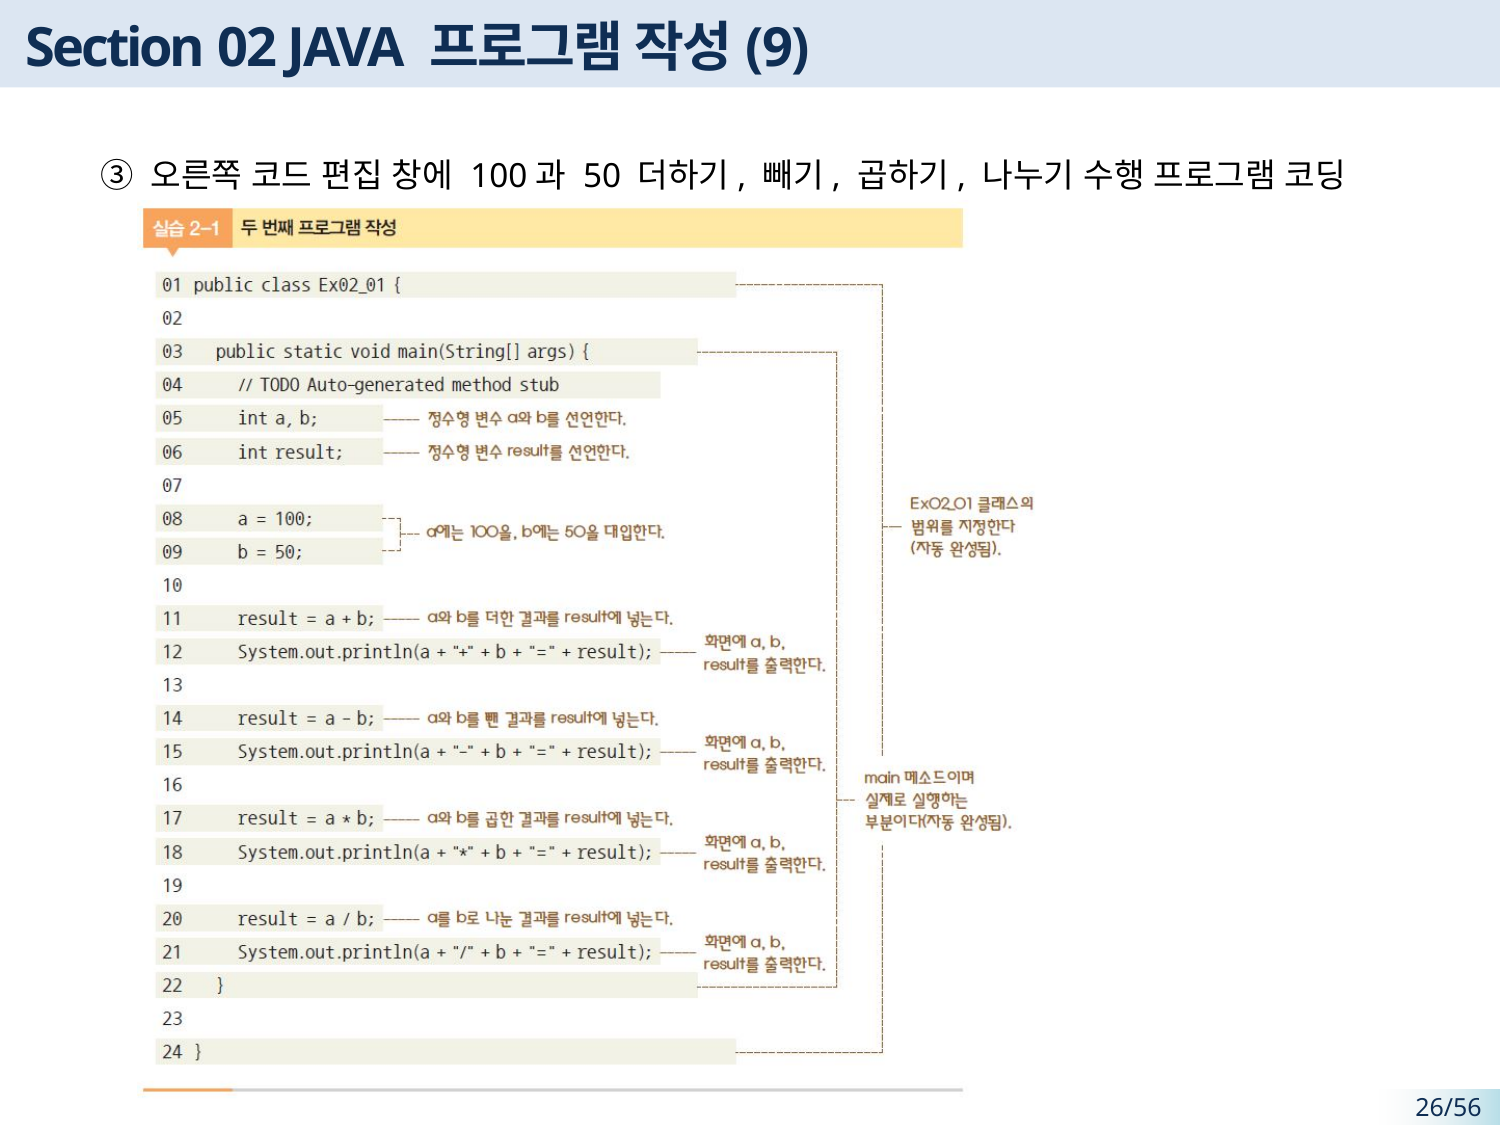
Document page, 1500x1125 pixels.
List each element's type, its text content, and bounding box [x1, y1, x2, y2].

list ③ 오른쪽 코드 편집 창에 100과 50 더하기, 빼기, 곱하기, 나누기 수행 프로그램 코딩 [10, 126, 1481, 1057]
picture [136, 200, 1046, 1103]
title Section 02 JAVA 프로그램 작성(9) [10, 5, 1288, 84]
